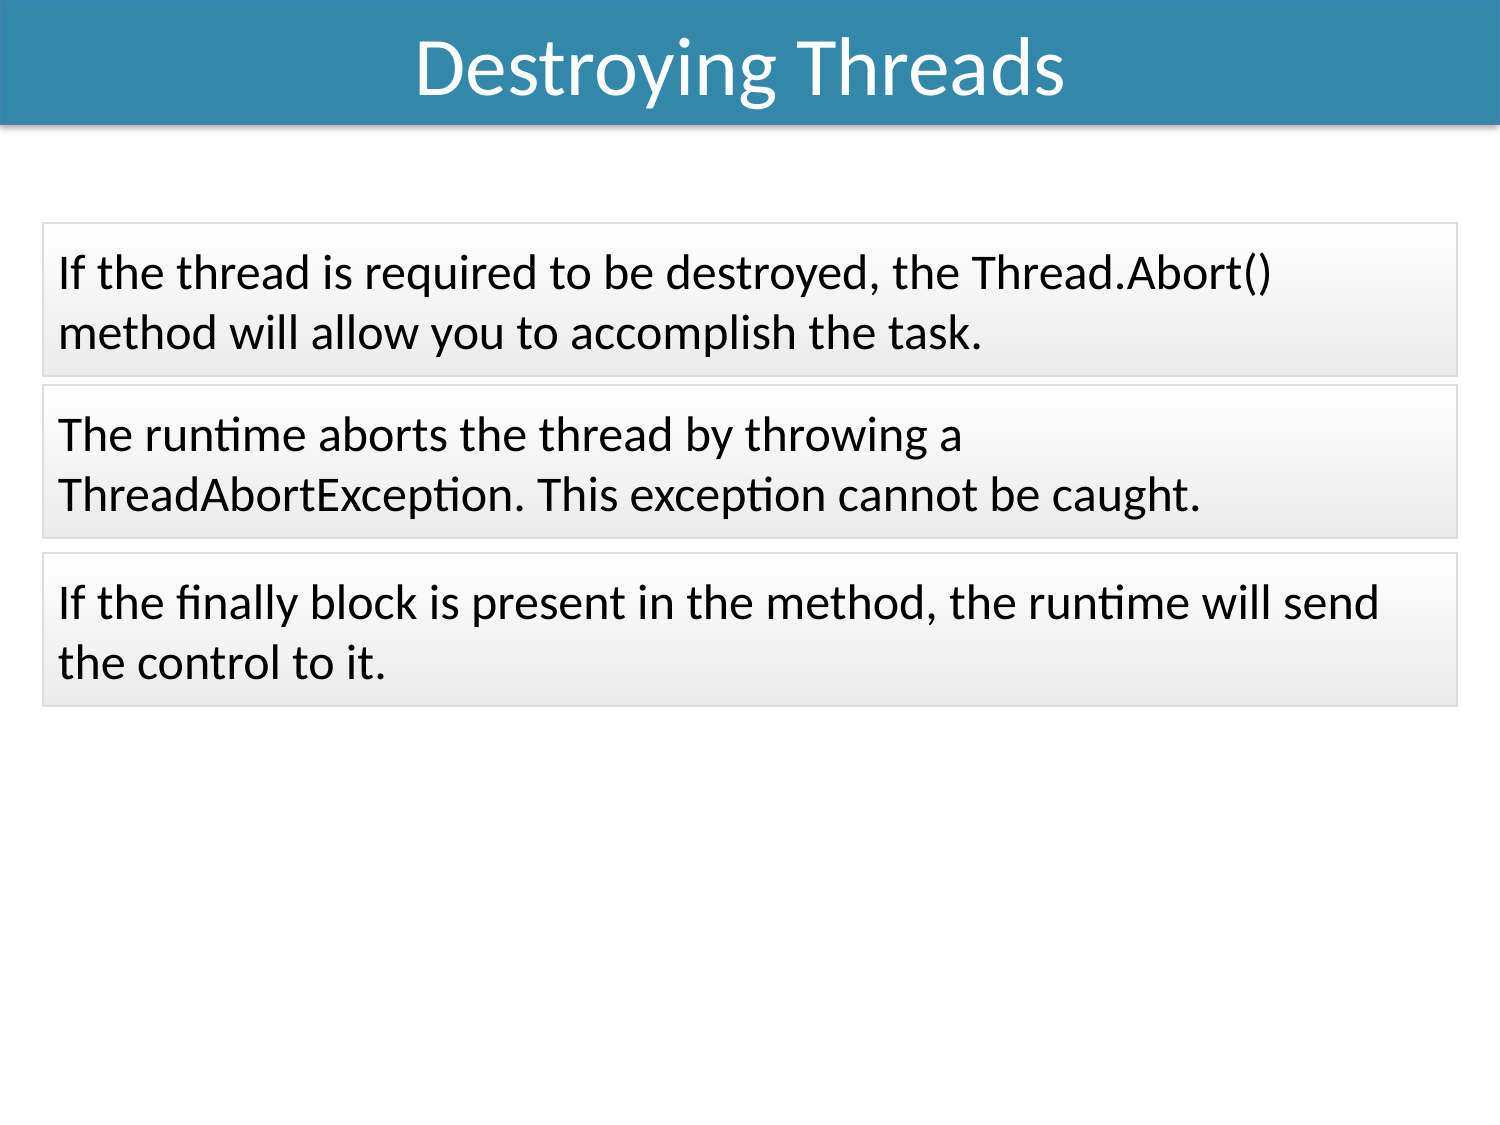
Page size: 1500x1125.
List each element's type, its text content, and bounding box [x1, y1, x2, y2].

text_box If the finally block is present in the method, the runtime will send the control to it. [43, 552, 1457, 706]
text_box If the thread is required to be destroyed, the Thread.Abort() method will allow you to accomplish the task. [43, 223, 1457, 377]
text_box Destroying Threads [0, 0, 1500, 125]
text_box The runtime aborts the thread by throwing a ThreadAbortException. This exception cannot be caught. [43, 385, 1457, 539]
